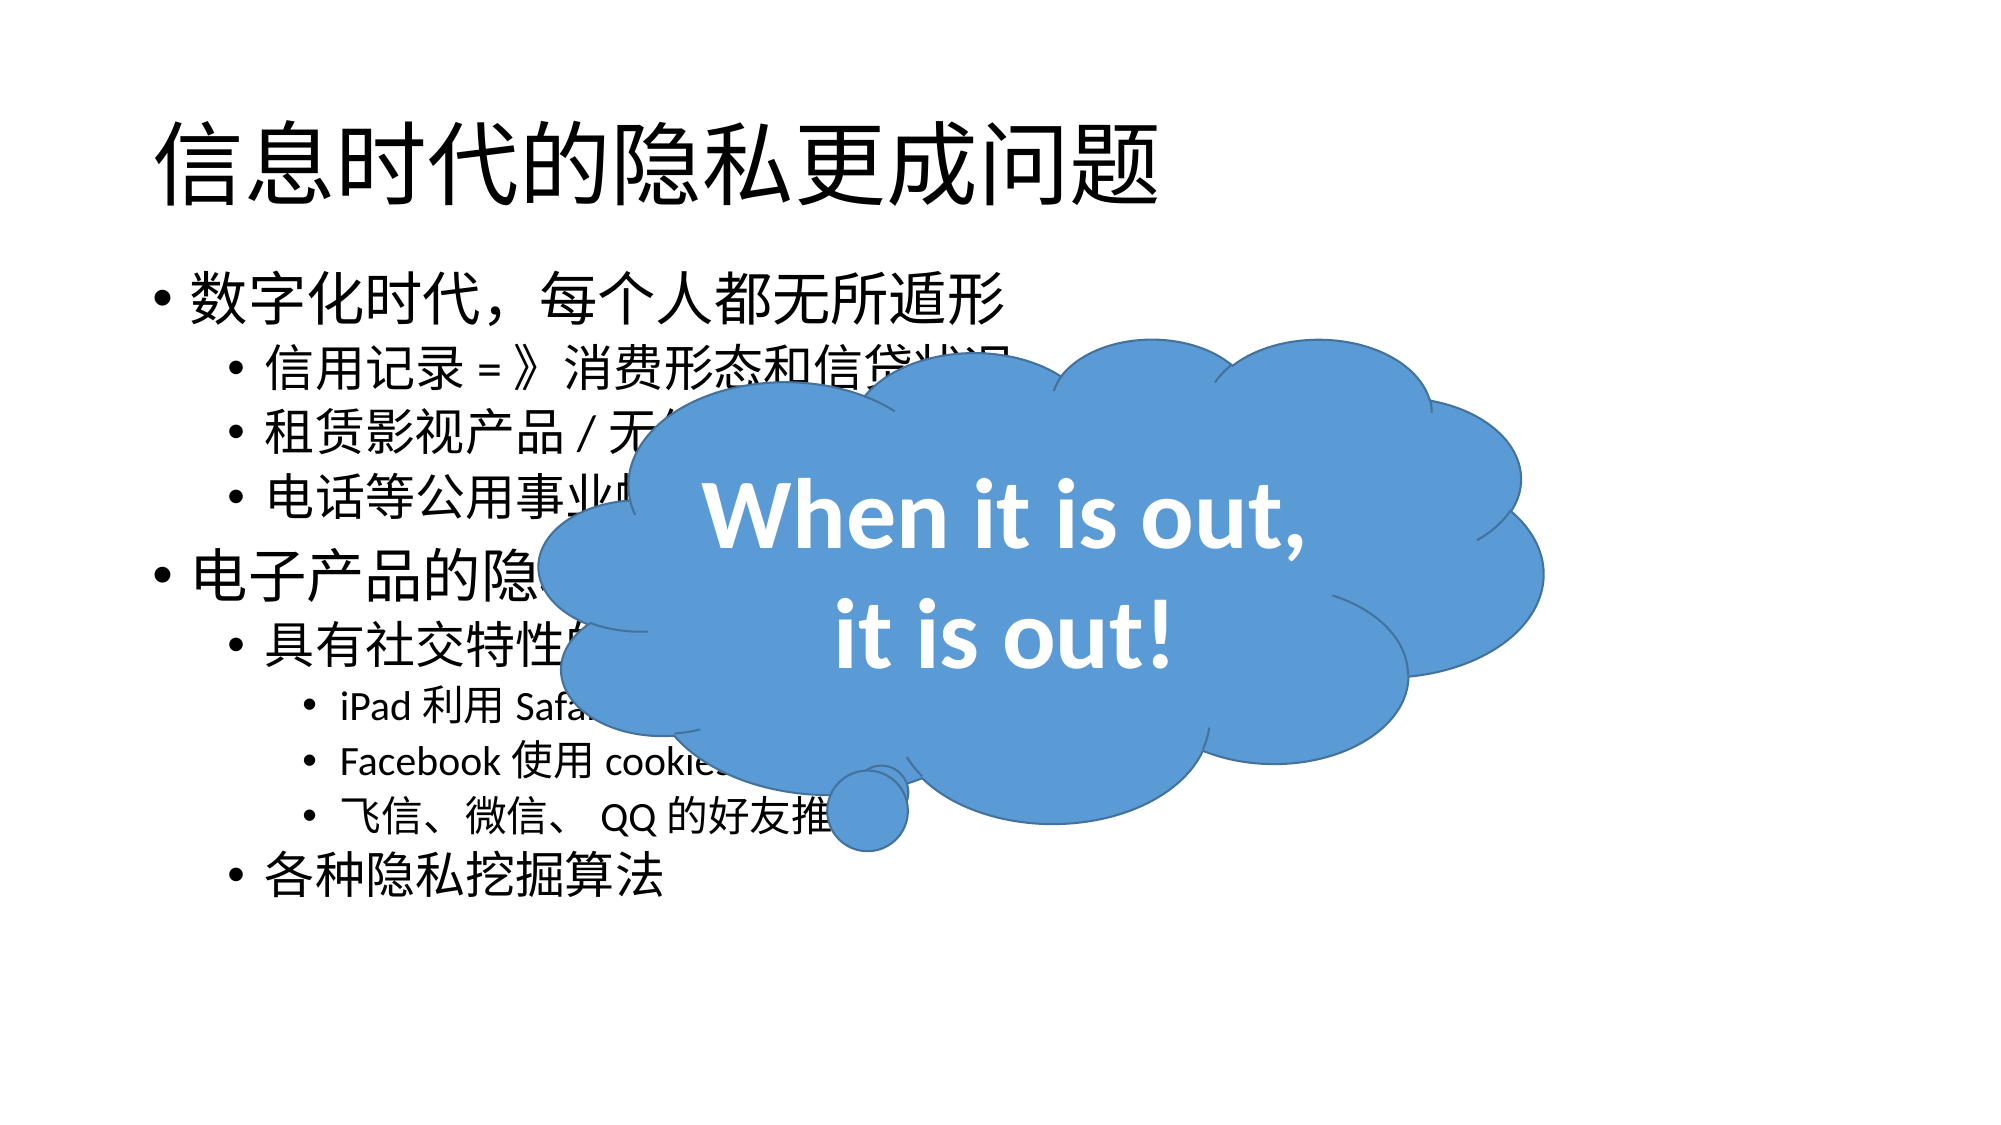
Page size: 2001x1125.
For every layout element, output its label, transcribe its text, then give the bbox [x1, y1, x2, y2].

title 信息时代的隐私更成问题 [137, 59, 1863, 262]
text_box When it is out, it is out! [537, 338, 1545, 853]
list 数字化时代，每个人都无所遁形 信用记录=》消费形态和信贷状况 租赁影视产品/无线电视等服务记录=》消闲口味 电话等公用事业帐单=》某人休息的习惯 电子产品的隐私挖掘 具有社交特性的主动式网络服务 VS 用户隐私数据 iPad利用Safari浏览器漏洞追踪用户浏览习惯 Facebook使用cookies跟踪IE用户 飞信、微信、QQ的好友推荐 各种隐私挖掘算法 [137, 262, 1863, 1032]
